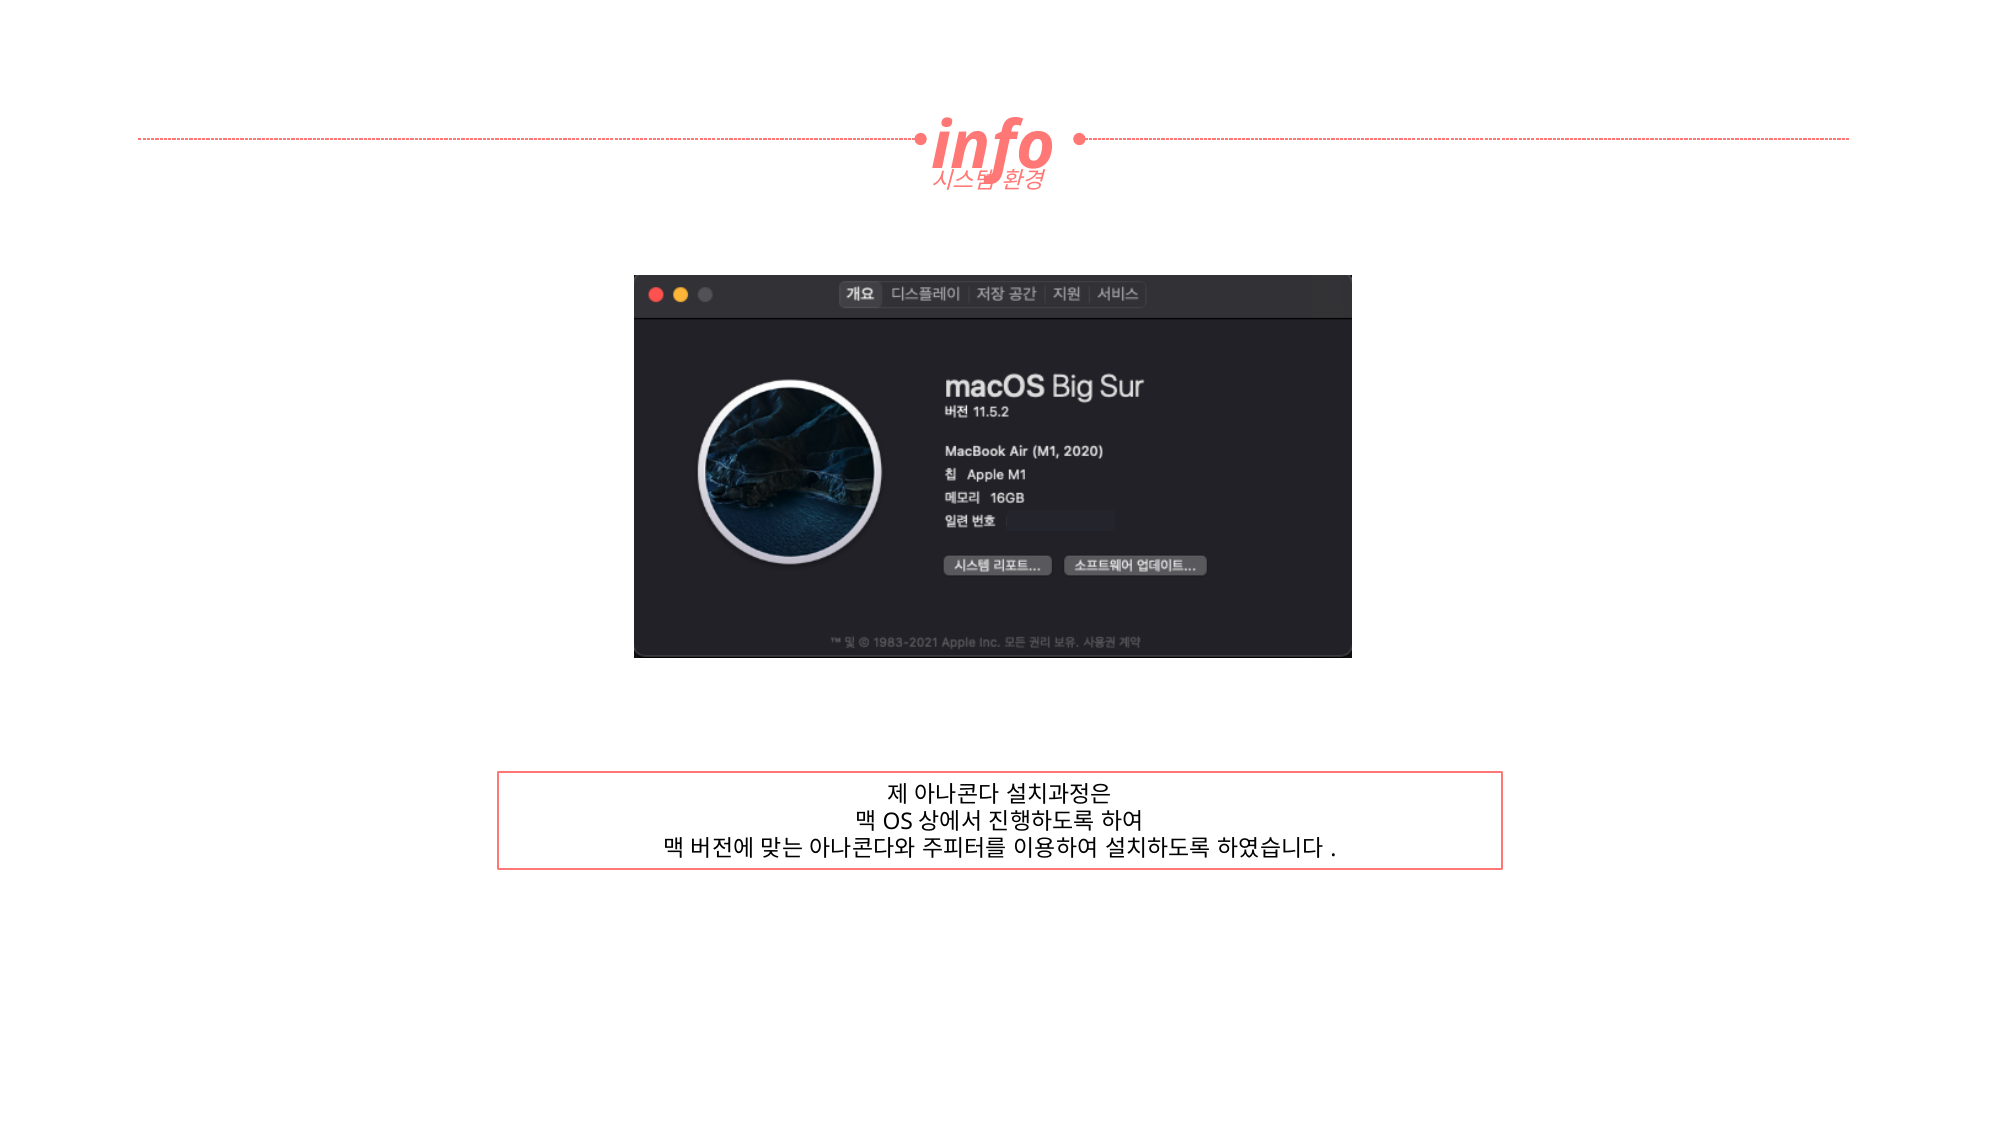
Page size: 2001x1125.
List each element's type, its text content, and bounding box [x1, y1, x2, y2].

text_box 시스템 환경 [125, 157, 1850, 201]
picture [634, 275, 1352, 658]
text_box info [606, 54, 1380, 157]
text_box 제 아나콘다 설치과정은 맥OS상에서 진행하도록 하여 맥 버전에 맞는 아나콘다와 주피터를 이용하여 설치하도록 하였습니다. [497, 771, 1503, 869]
